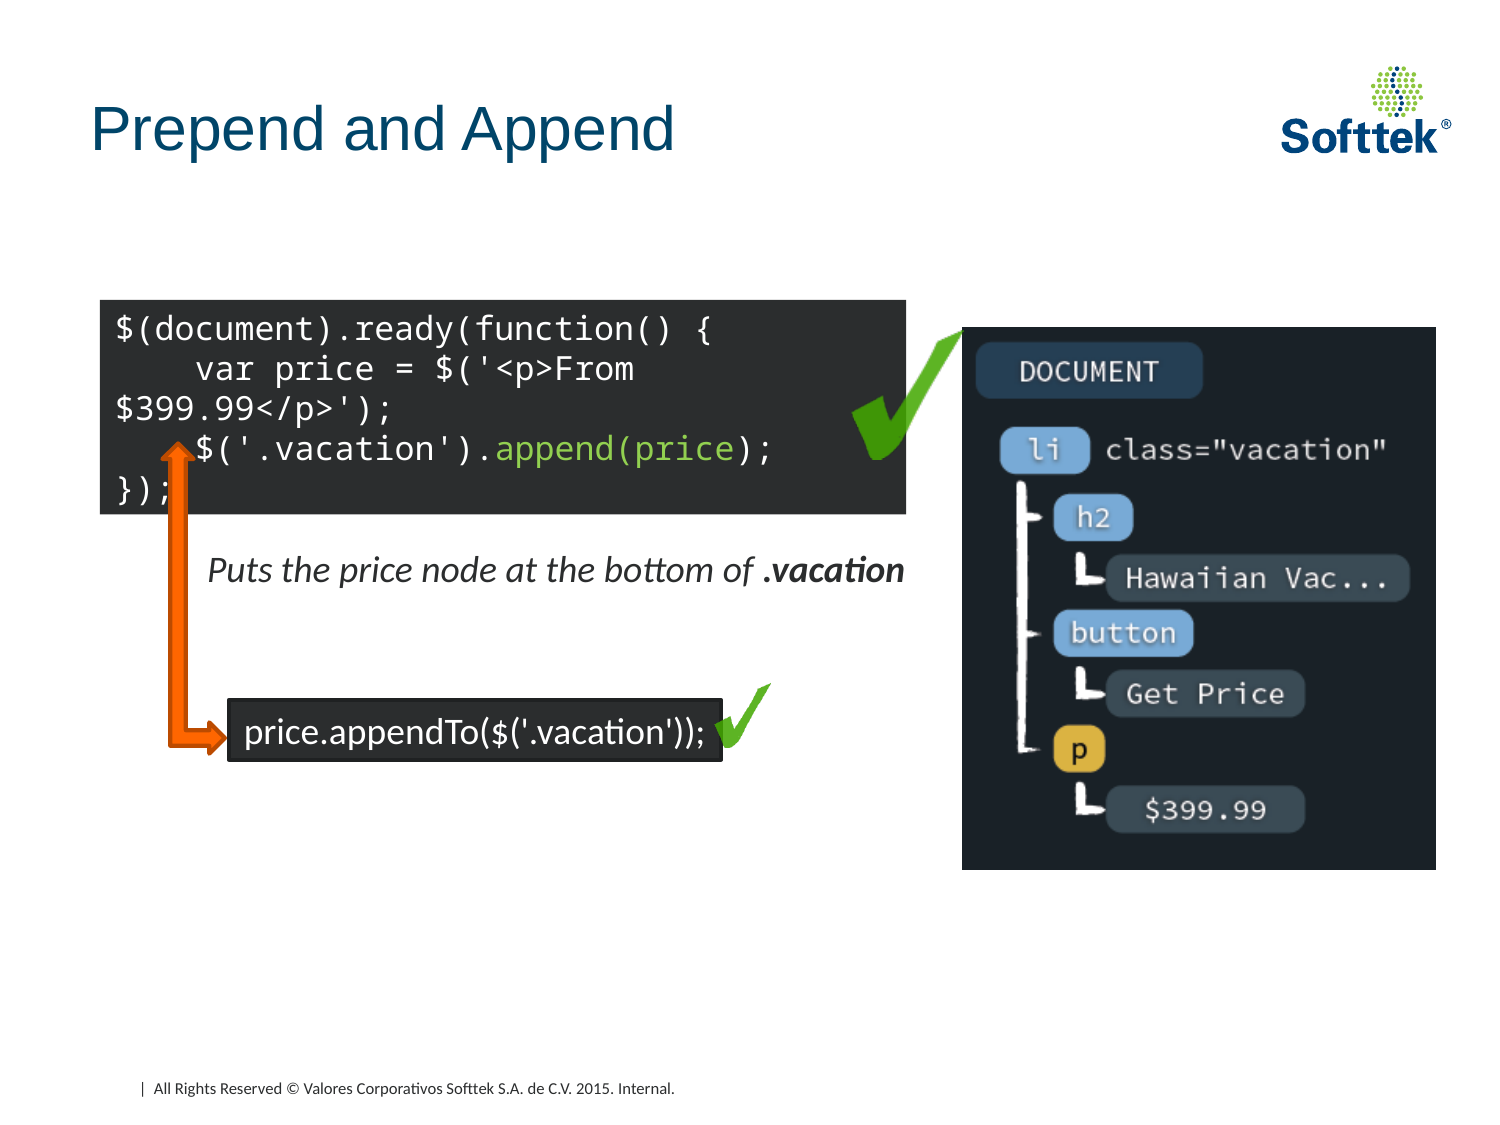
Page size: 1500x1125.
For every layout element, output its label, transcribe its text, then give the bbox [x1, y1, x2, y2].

title Prepend and Append [74, 31, 1256, 172]
picture [851, 327, 1437, 870]
text_box price.appendTo($('.vacation')); [227, 698, 723, 762]
text_box [160, 441, 227, 756]
text_box Puts the price node at the bottom of .vacation [192, 537, 921, 598]
picture [714, 682, 771, 748]
text_box $(document).ready(function() { var price = $('<p>From $399.99</p>'); $('.vacation').append(price); }); [99, 299, 907, 515]
